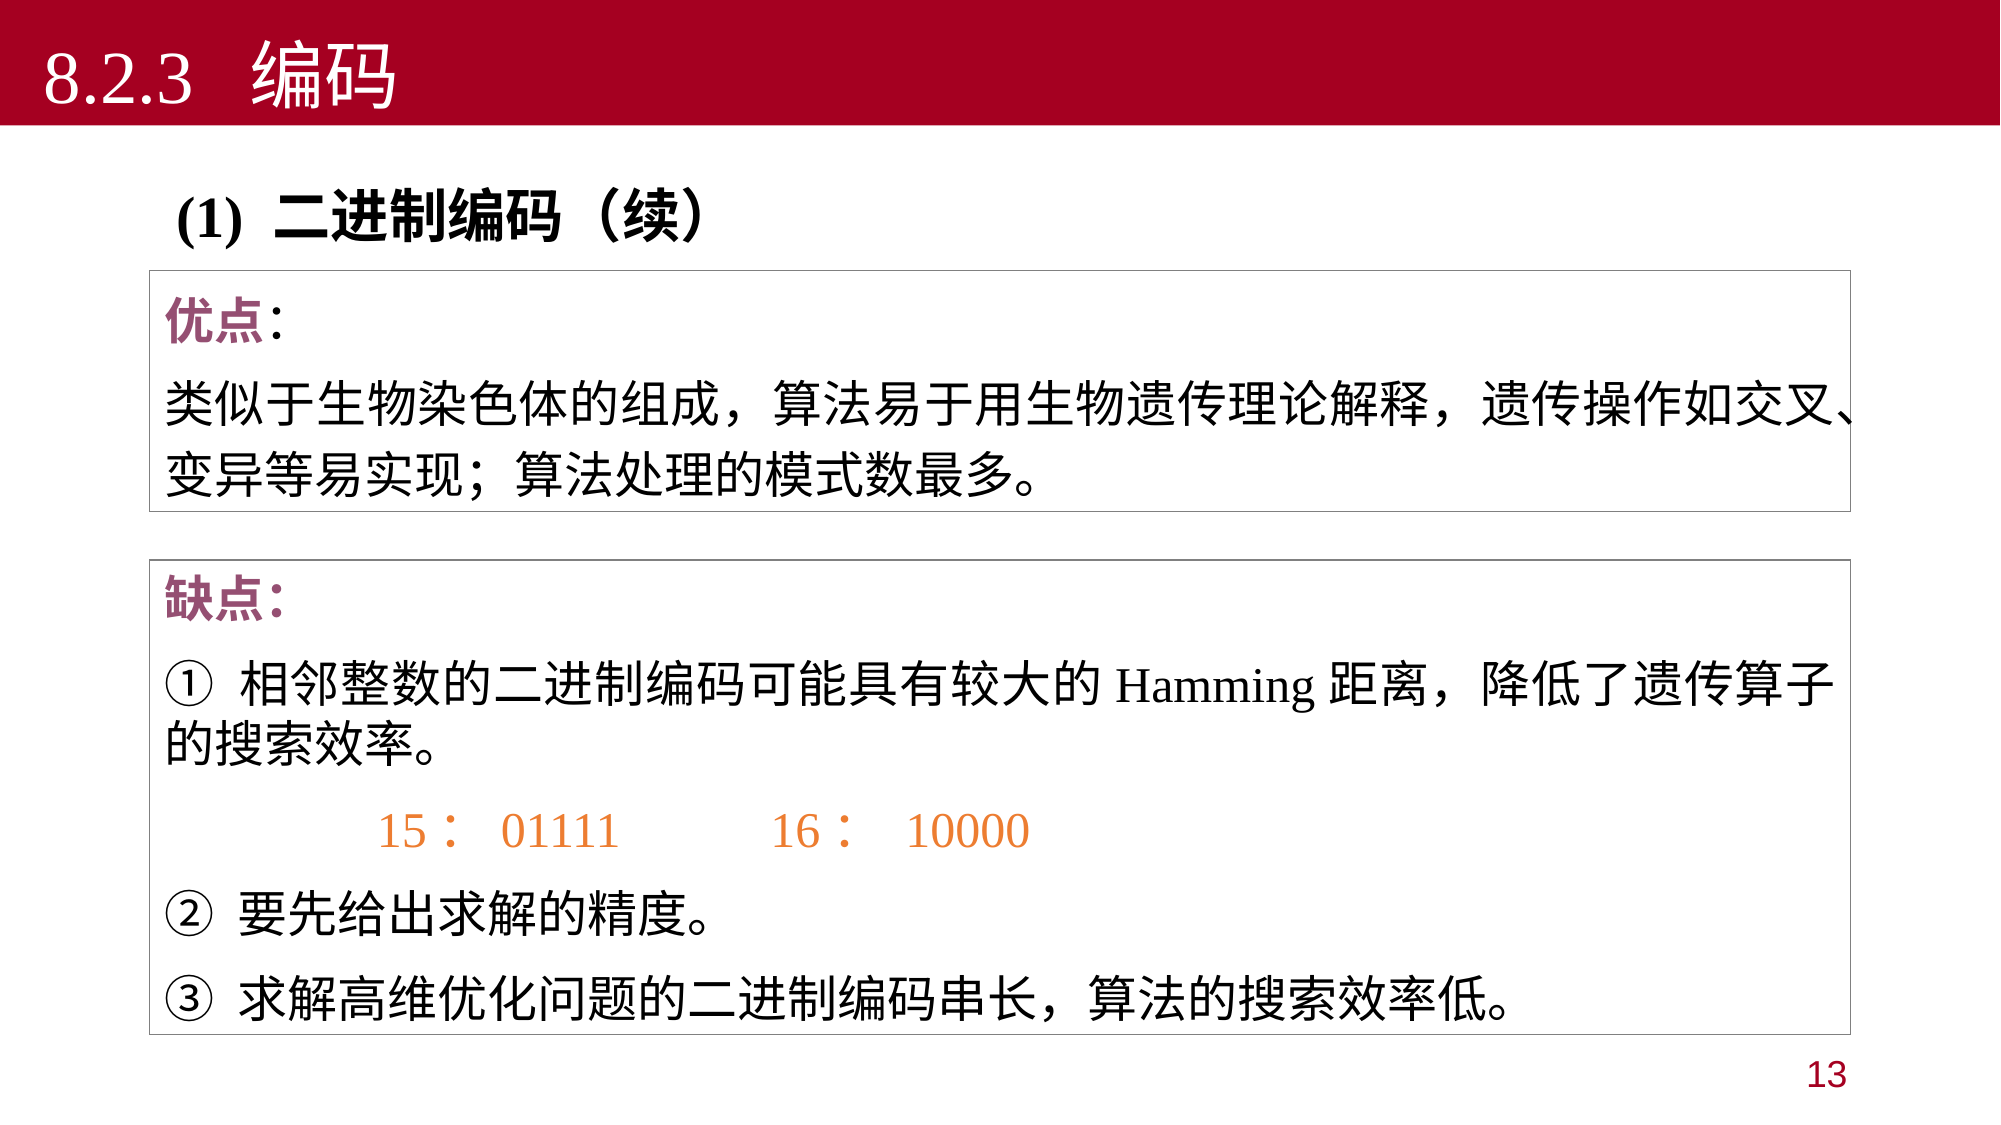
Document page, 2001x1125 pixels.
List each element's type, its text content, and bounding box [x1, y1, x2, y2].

slide_number 13 [1412, 1042, 1863, 1103]
text_box 8.2.3 编码 [0, 0, 2000, 126]
text_box (1) 二进制编码（续） [161, 157, 837, 257]
text_box 优点： 类似于生物染色体的组成，算法易于用生物遗传理论解释，遗传操作如交叉、变异等易实现；算法处理的模式数最多。 [149, 270, 1851, 512]
text_box 缺点： ① 相邻整数的二进制编码可能具有较大的Hamming距离，降低了遗传算子的搜索效率。 15：01111 16： 10000 ② 要先给出求解的精度。 ③ 求解高维优化问题的二进制编码串长，算法的搜索效率低。 [149, 559, 1851, 1035]
